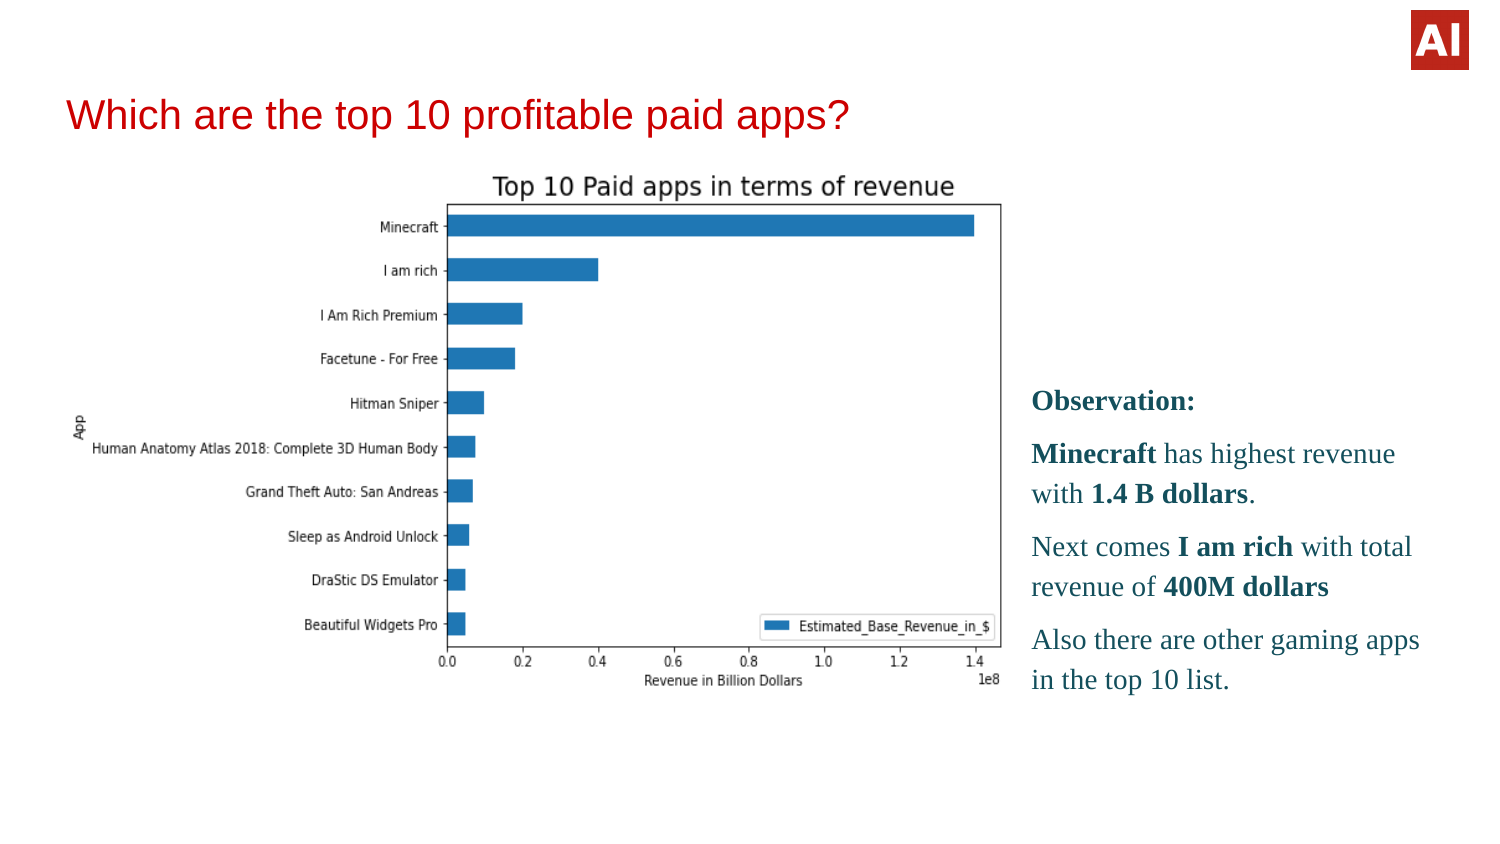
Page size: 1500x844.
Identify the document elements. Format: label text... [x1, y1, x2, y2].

picture [1411, 10, 1469, 70]
title Which are the top 10 profitable paid apps? [51, 72, 1449, 167]
picture [66, 166, 1009, 699]
text_box Observation: Minecraft has highest revenue with 1.4 B dollars. Next comes I am rich with total revenue of 400M dollars Also there are other gaming apps in the top 10 list. [1016, 361, 1449, 711]
